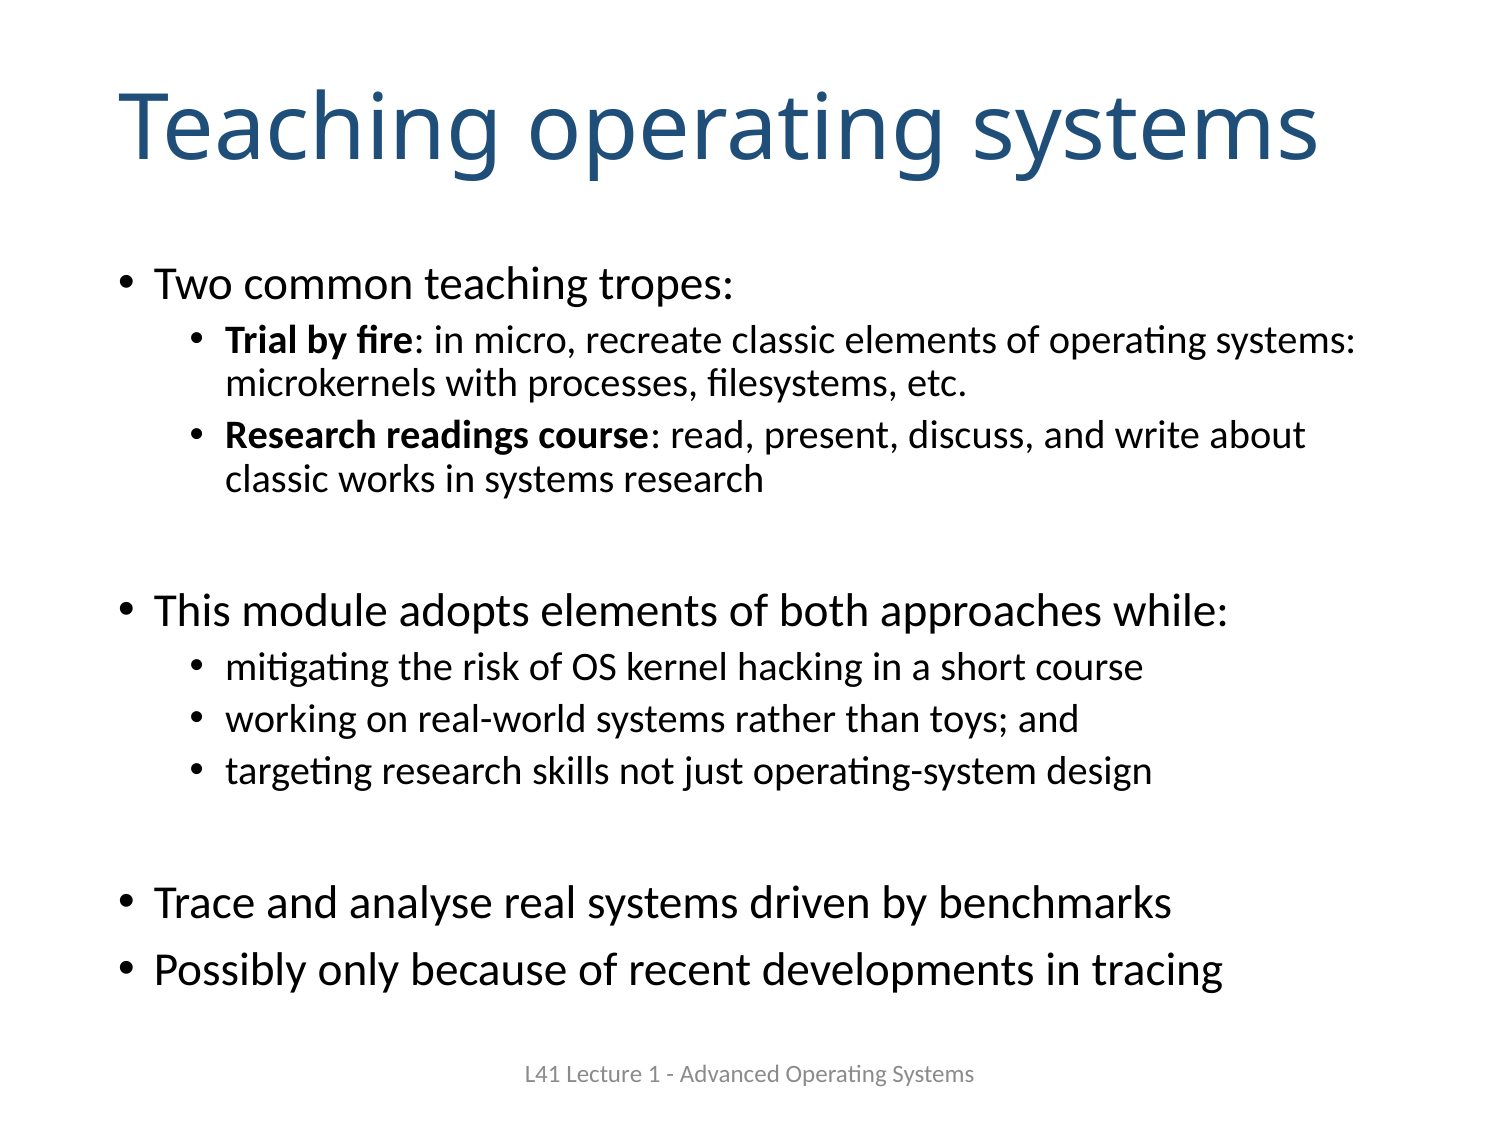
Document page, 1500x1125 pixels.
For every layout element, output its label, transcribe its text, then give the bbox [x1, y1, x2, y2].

footer L41 Lecture 1 - Advanced Operating Systems [496, 1042, 1004, 1103]
list Two common teaching tropes: Trial by fire: in micro, recreate classic elements of operating systems: microkernels with processes, filesystems, etc. Research readings course: read, present, discuss, and write about classic works in systems research This module adopts elements of both approaches while: mitigating the risk of OS kernel hacking in a short course working on real-world systems rather than toys; and targeting research skills not just operating-system design Trace and analyse real systems driven by benchmarks Possibly only because of recent developments in tracing [103, 251, 1397, 1014]
title Teaching operating systems [103, 38, 1397, 222]
